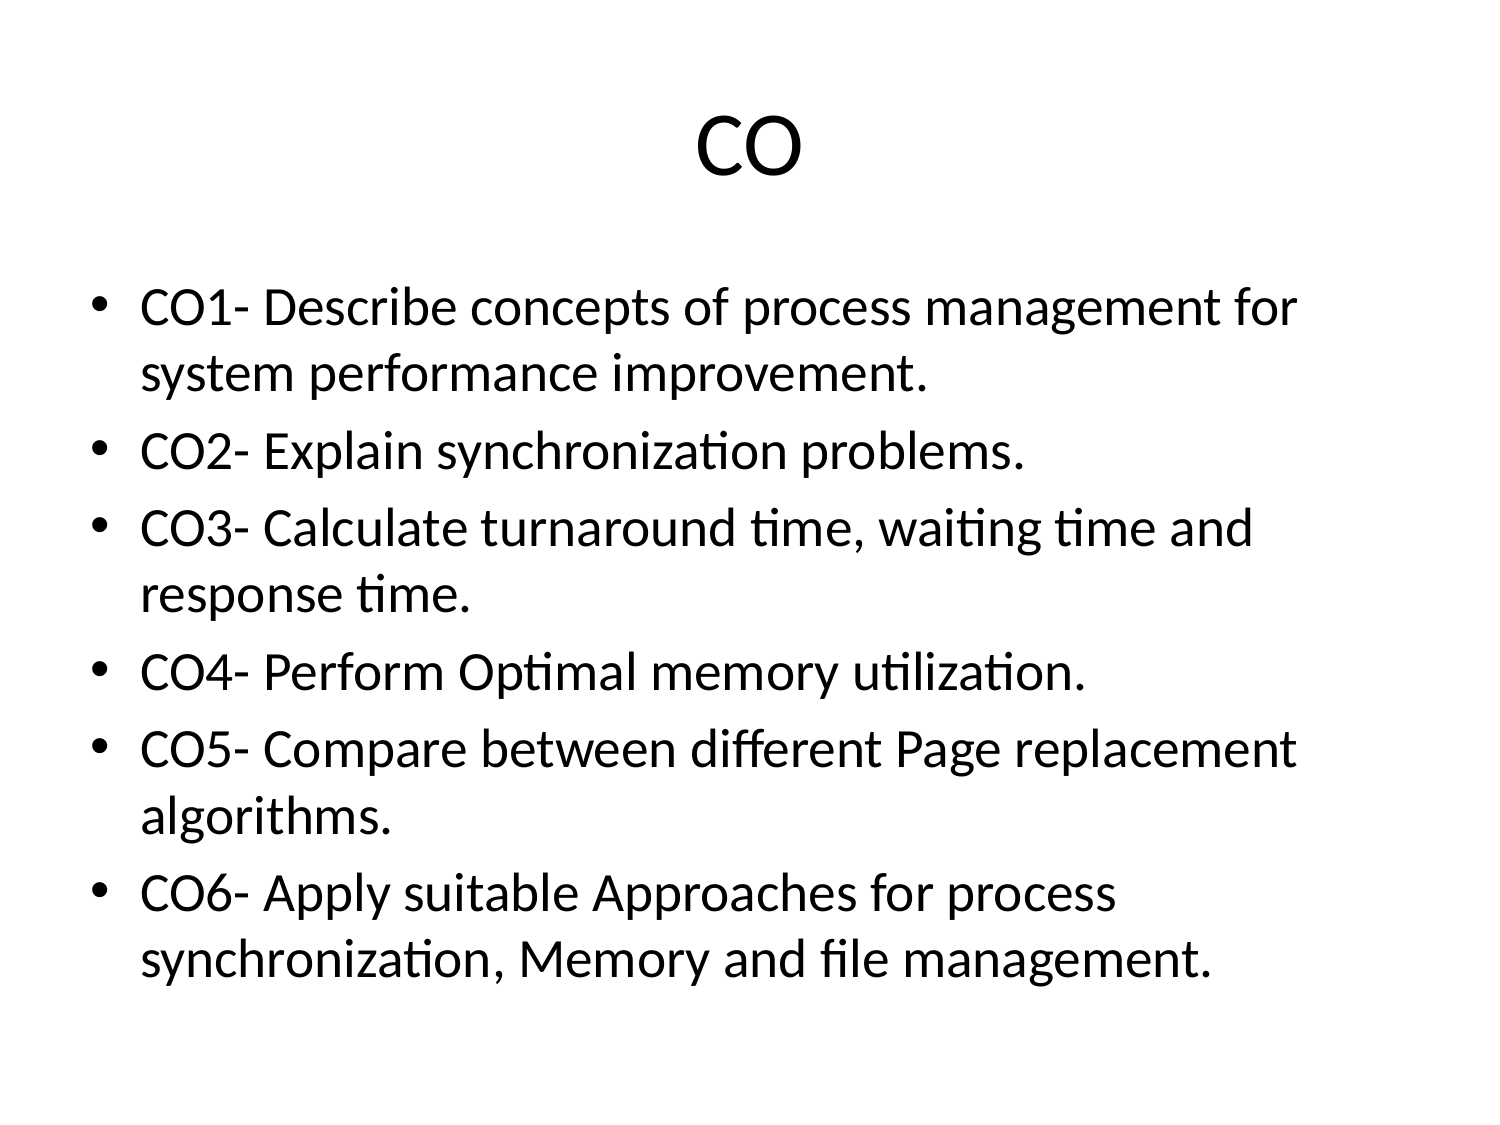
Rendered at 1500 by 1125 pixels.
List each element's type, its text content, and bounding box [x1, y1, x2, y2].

title CO [75, 45, 1425, 233]
list CO1- Describe concepts of process management for system performance improvement. CO2- Explain synchronization problems. CO3- Calculate turnaround time, waiting time and response time. CO4- Perform Optimal memory utilization. CO5- Compare between different Page replacement algorithms. CO6- Apply suitable Approaches for process synchronization, Memory and file management. [75, 262, 1425, 1005]
